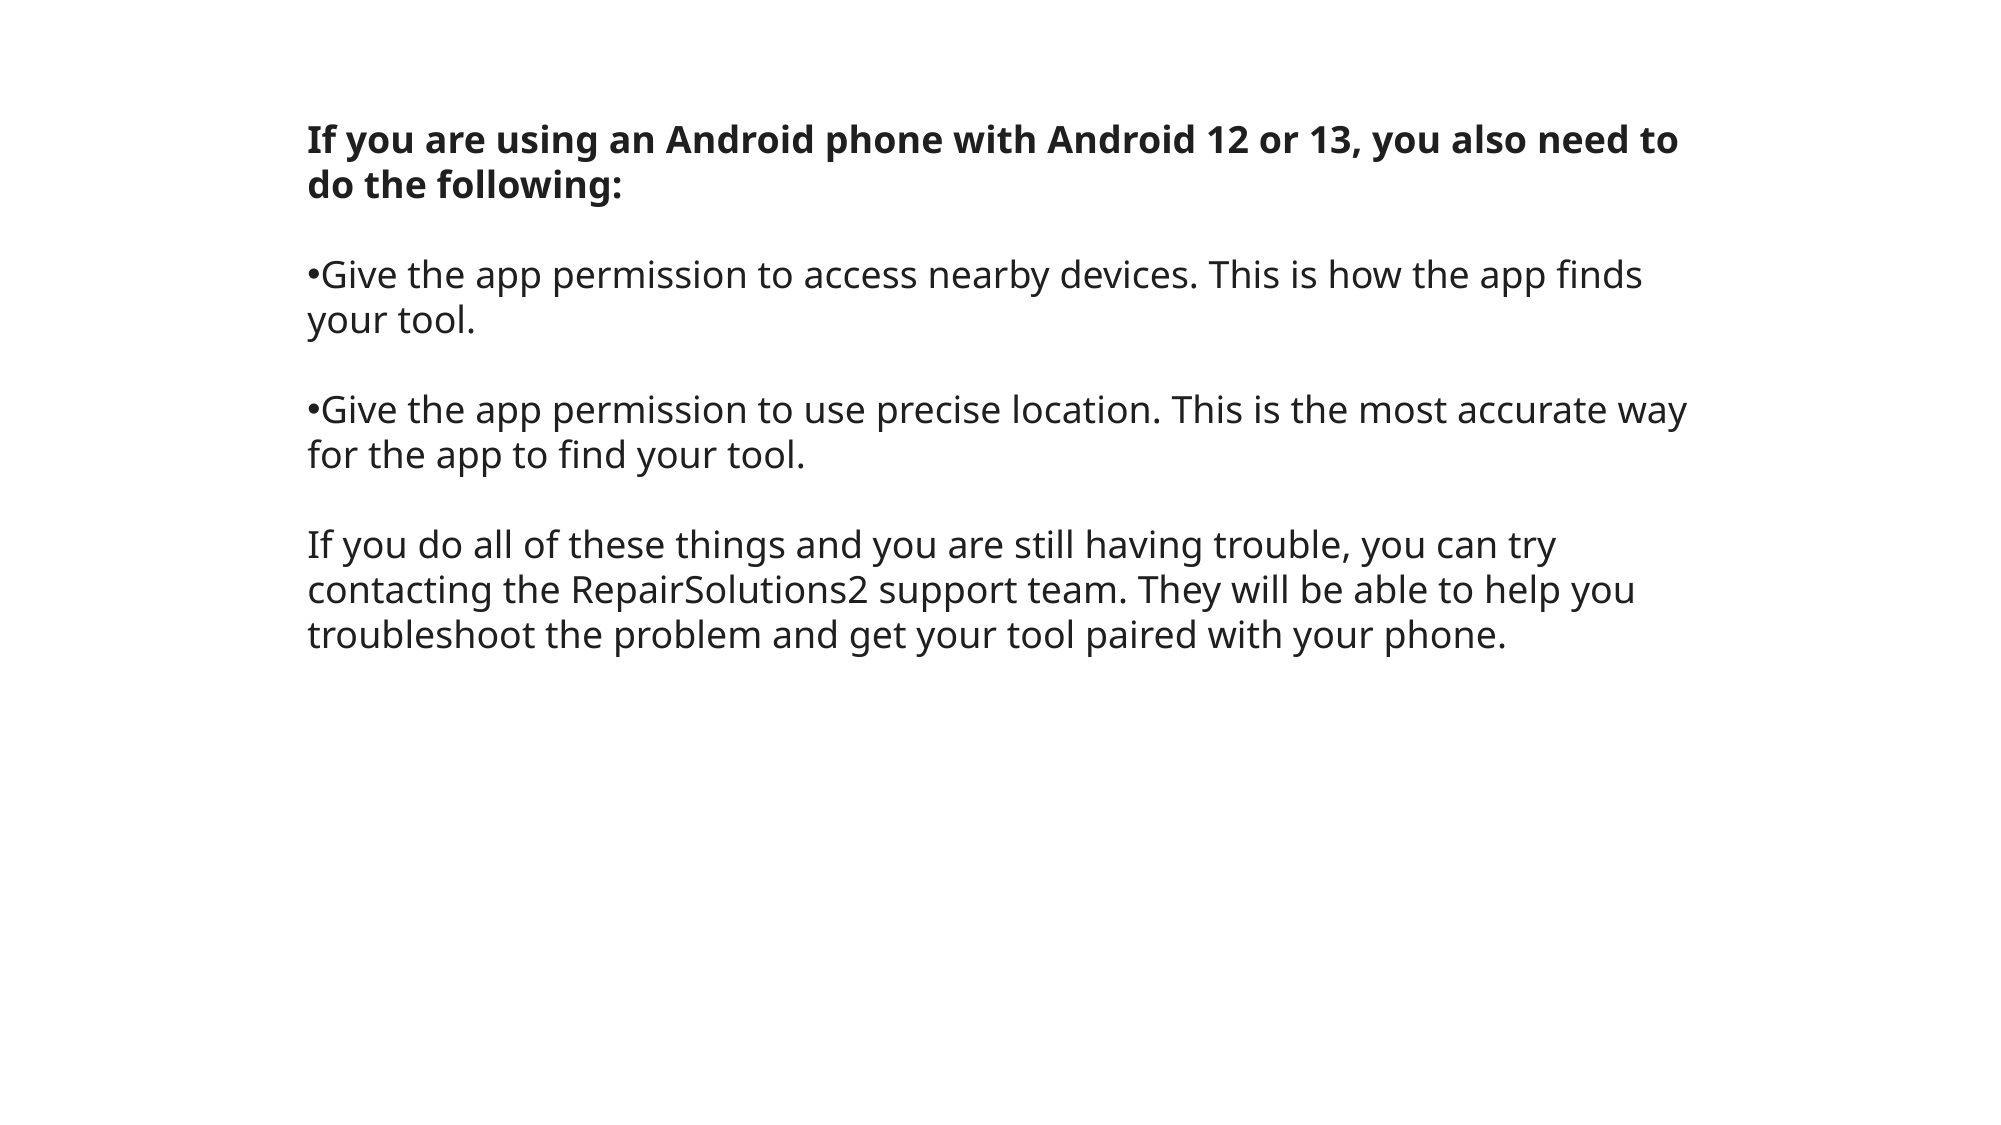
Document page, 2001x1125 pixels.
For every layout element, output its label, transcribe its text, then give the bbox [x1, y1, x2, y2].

text_box If you are using an Android phone with Android 12 or 13, you also need to do the following: Give the app permission to access nearby devices. This is how the app finds your tool. Give the app permission to use precise location. This is the most accurate way for the app to find your tool. If you do all of these things and you are still having trouble, you can try contacting the RepairSolutions2 support team. They will be able to help you troubleshoot the problem and get your tool paired with your phone. [292, 63, 1708, 664]
